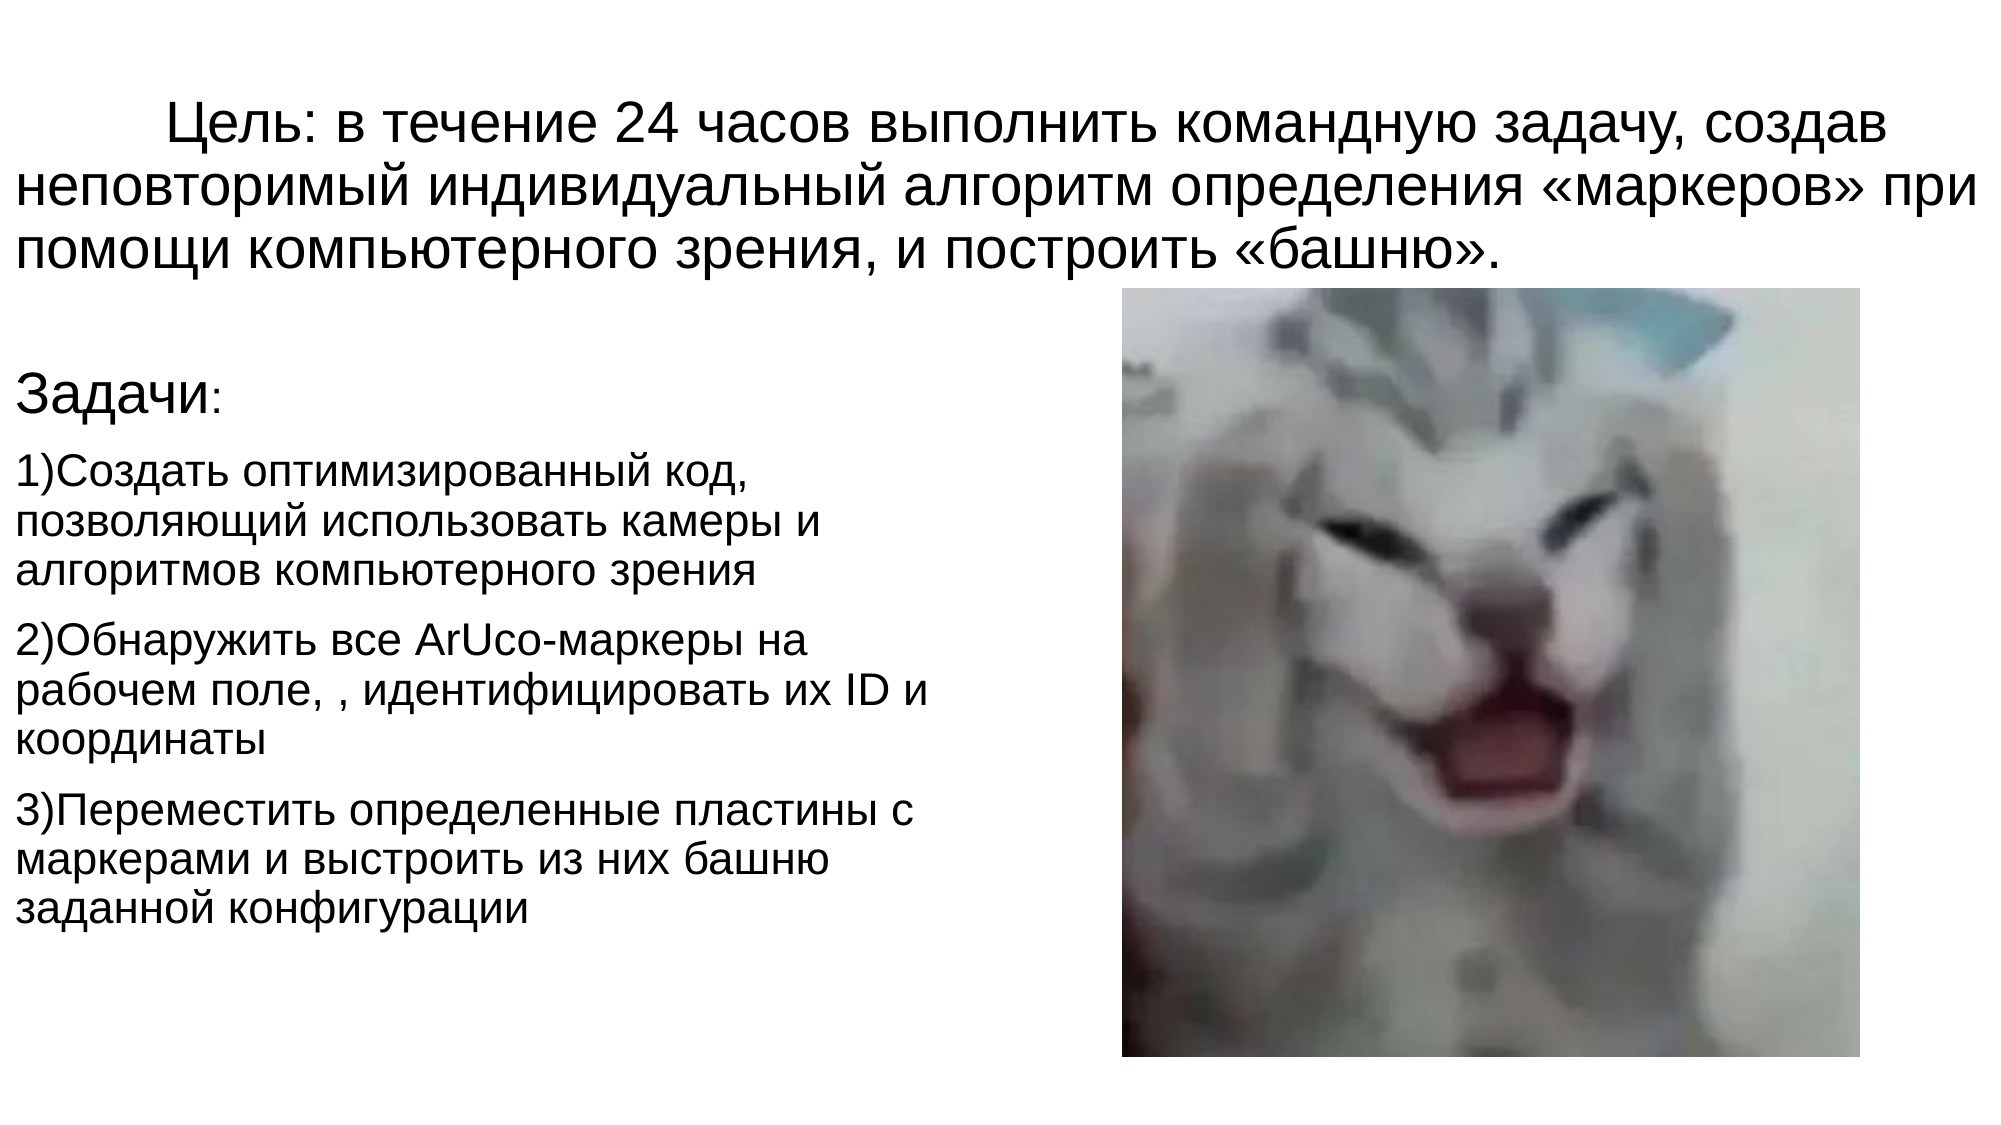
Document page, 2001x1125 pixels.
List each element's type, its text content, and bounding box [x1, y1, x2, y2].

list Задачи: 1)Создать оптимизированный код, позволяющий использовать камеры и алгоритмов компьютерного зрения 2)Обнаружить все ArUco-маркеры на рабочем поле, , идентифицировать их ID и координаты 3)Переместить определенные пластины с маркерами и выстроить из них башню заданной конфигурации [0, 355, 978, 602]
title Цель: в течение 24 часов выполнить командную задачу, создав неповторимый индивидуальный алгоритм определения «маркеров» при помощи компьютерного зрения, и построить «башню». [0, 0, 2000, 289]
picture [1121, 287, 1861, 1058]
